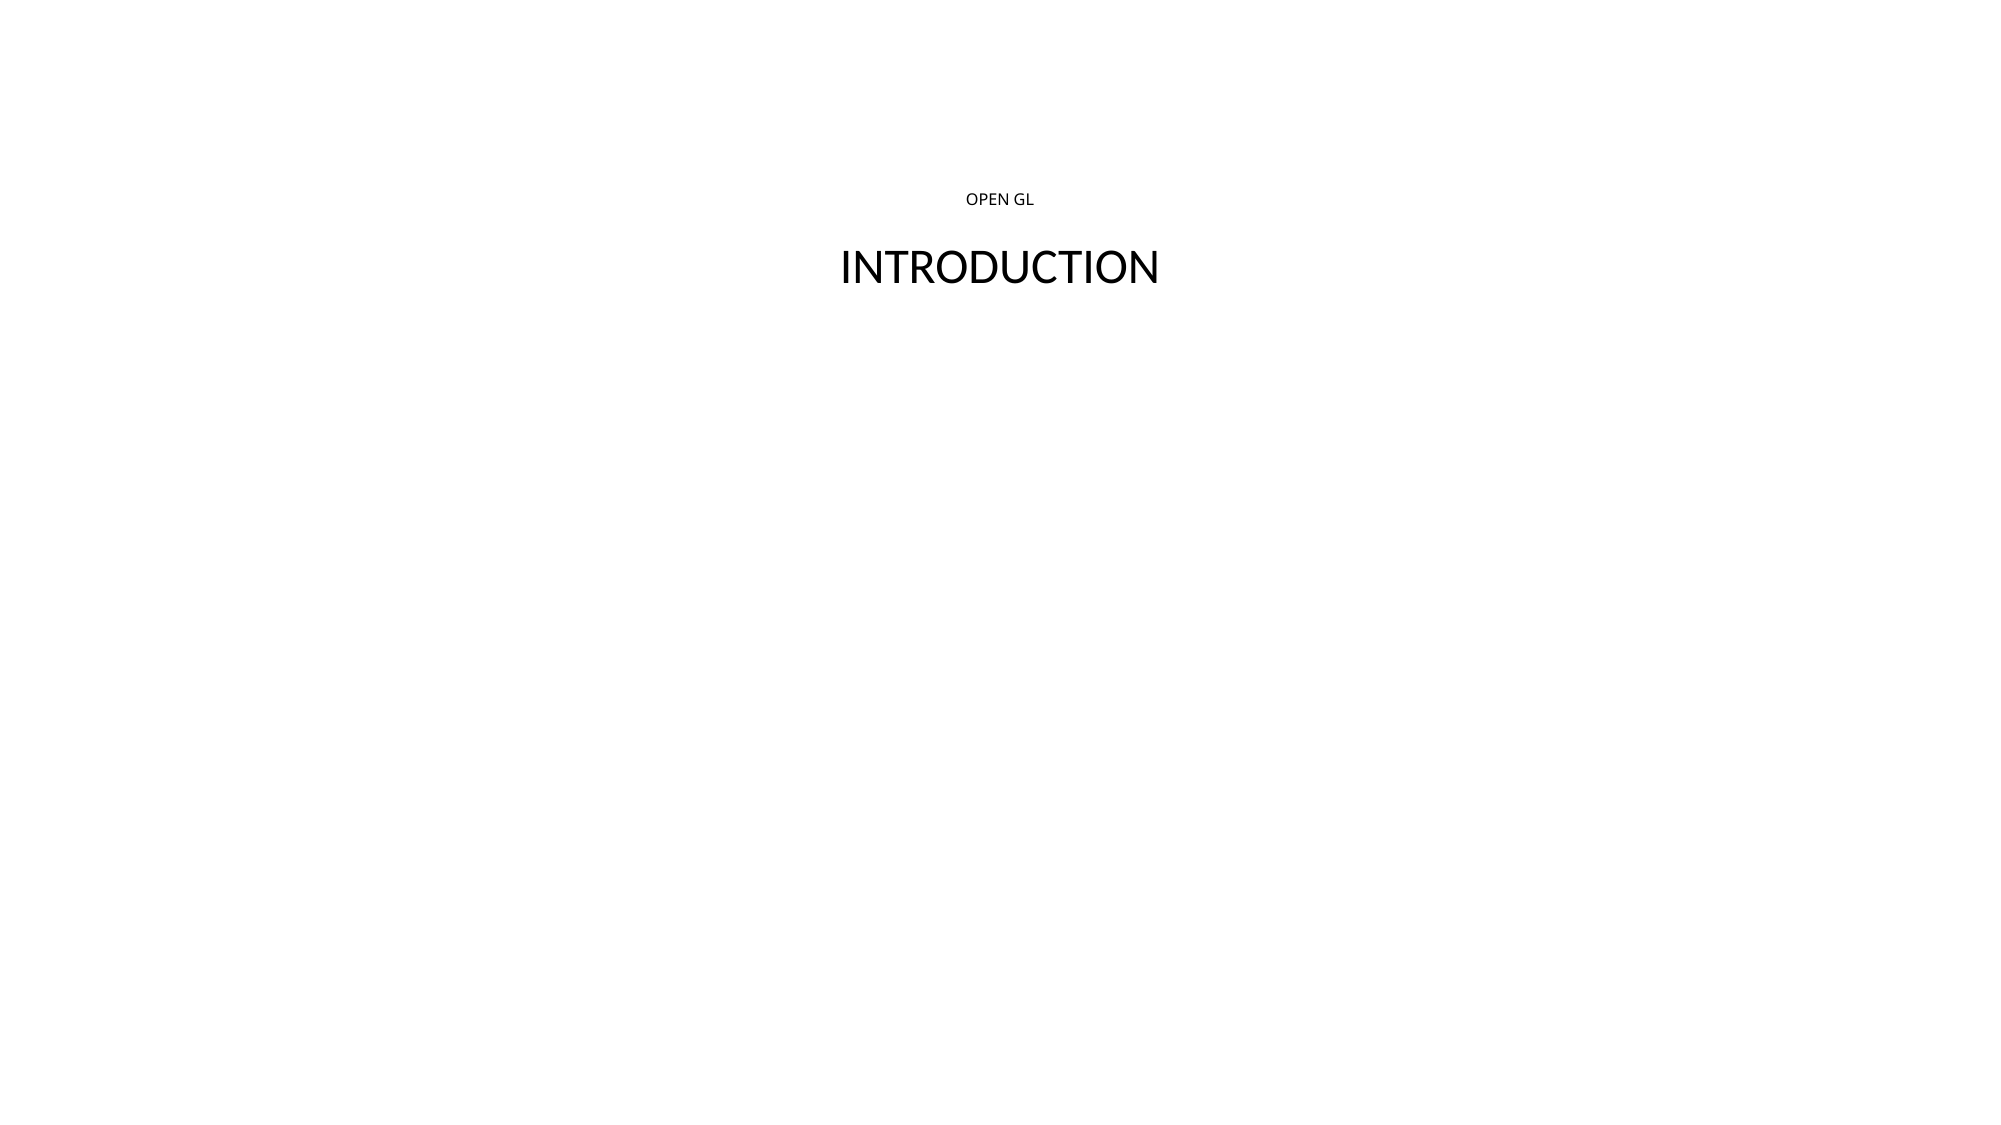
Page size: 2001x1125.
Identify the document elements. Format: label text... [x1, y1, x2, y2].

subtitle INTRODUCTION [249, 233, 1750, 863]
title OPEN GL [249, 184, 1750, 217]
